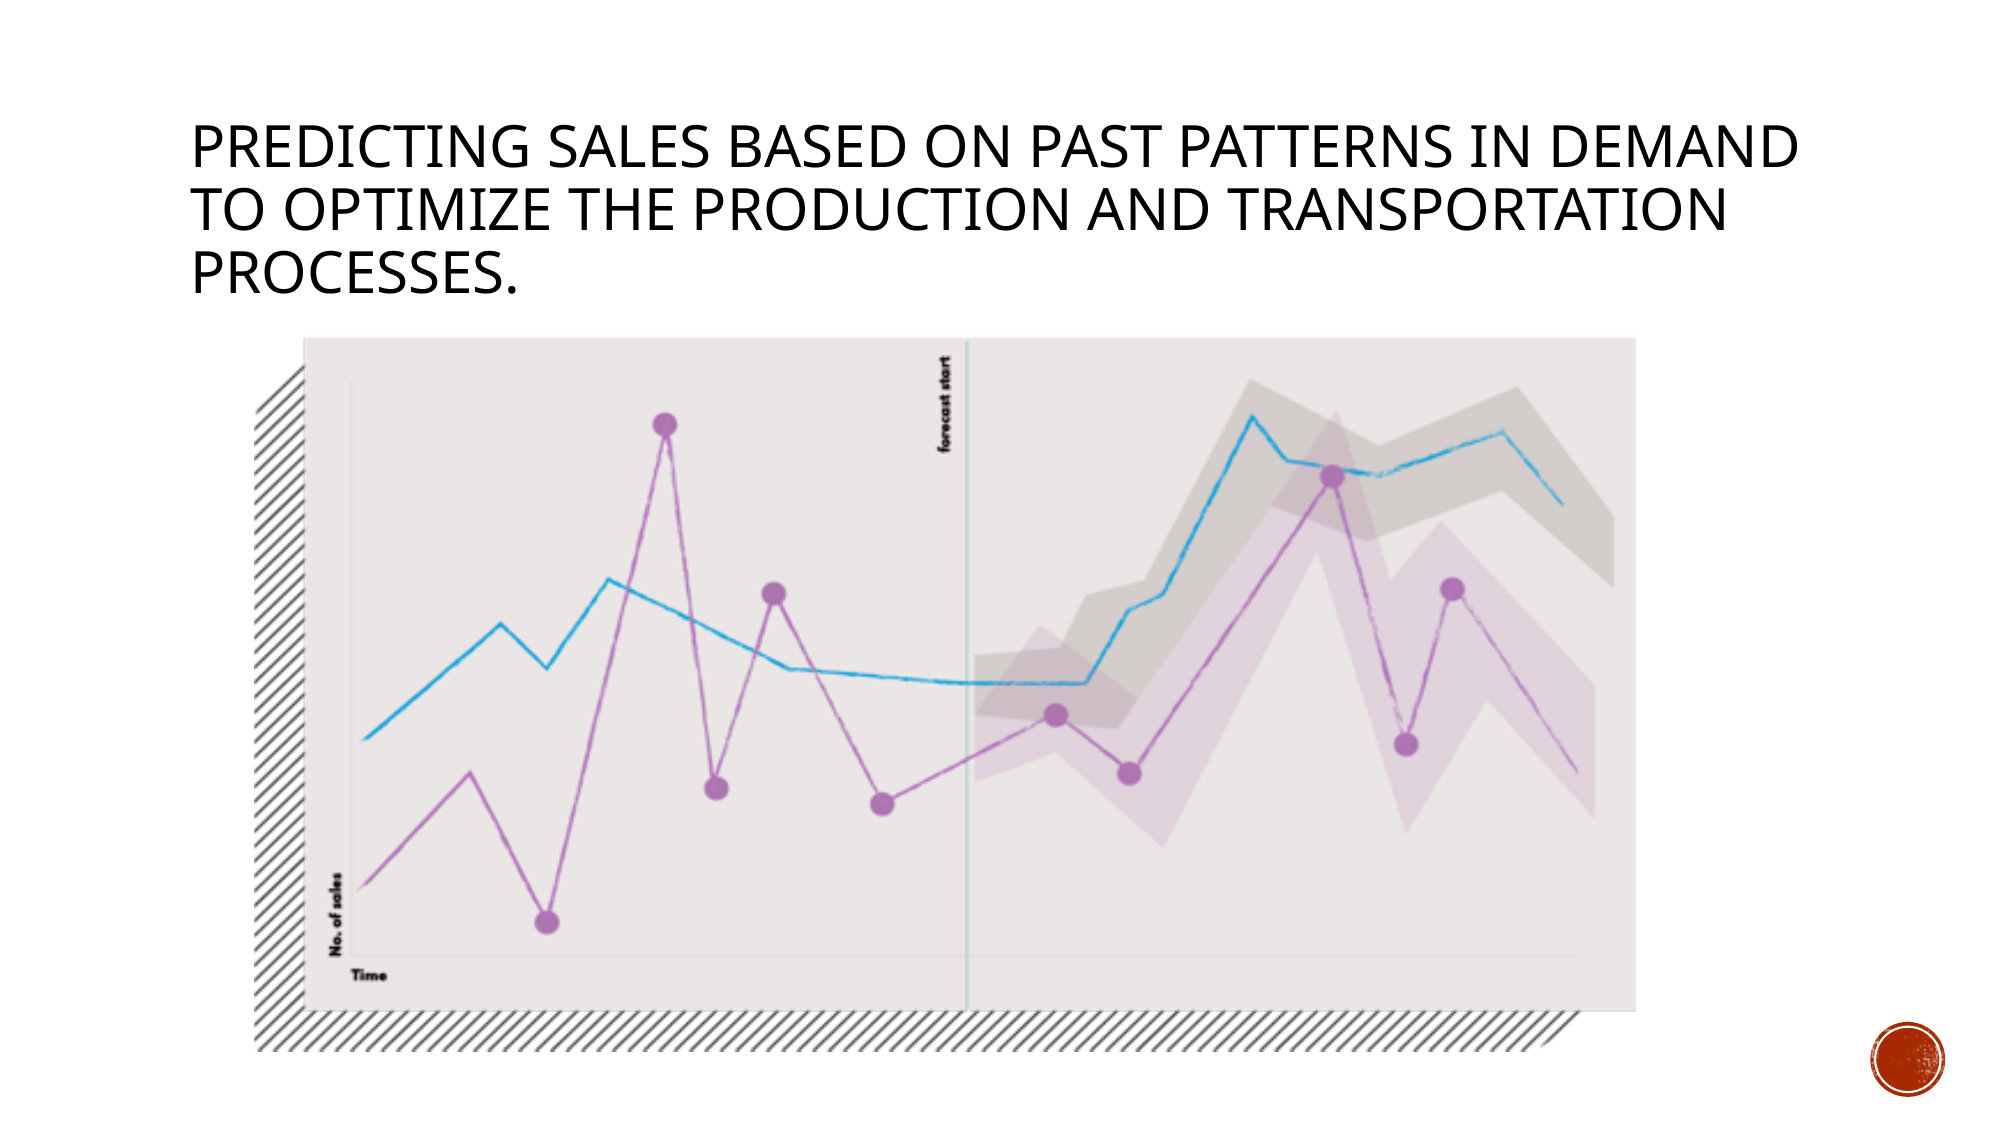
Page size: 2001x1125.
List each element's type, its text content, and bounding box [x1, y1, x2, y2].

picture [254, 298, 1636, 1052]
title Predicting sales based on past patterns in demand to optimize the production and transportation processes. [175, 79, 1826, 344]
